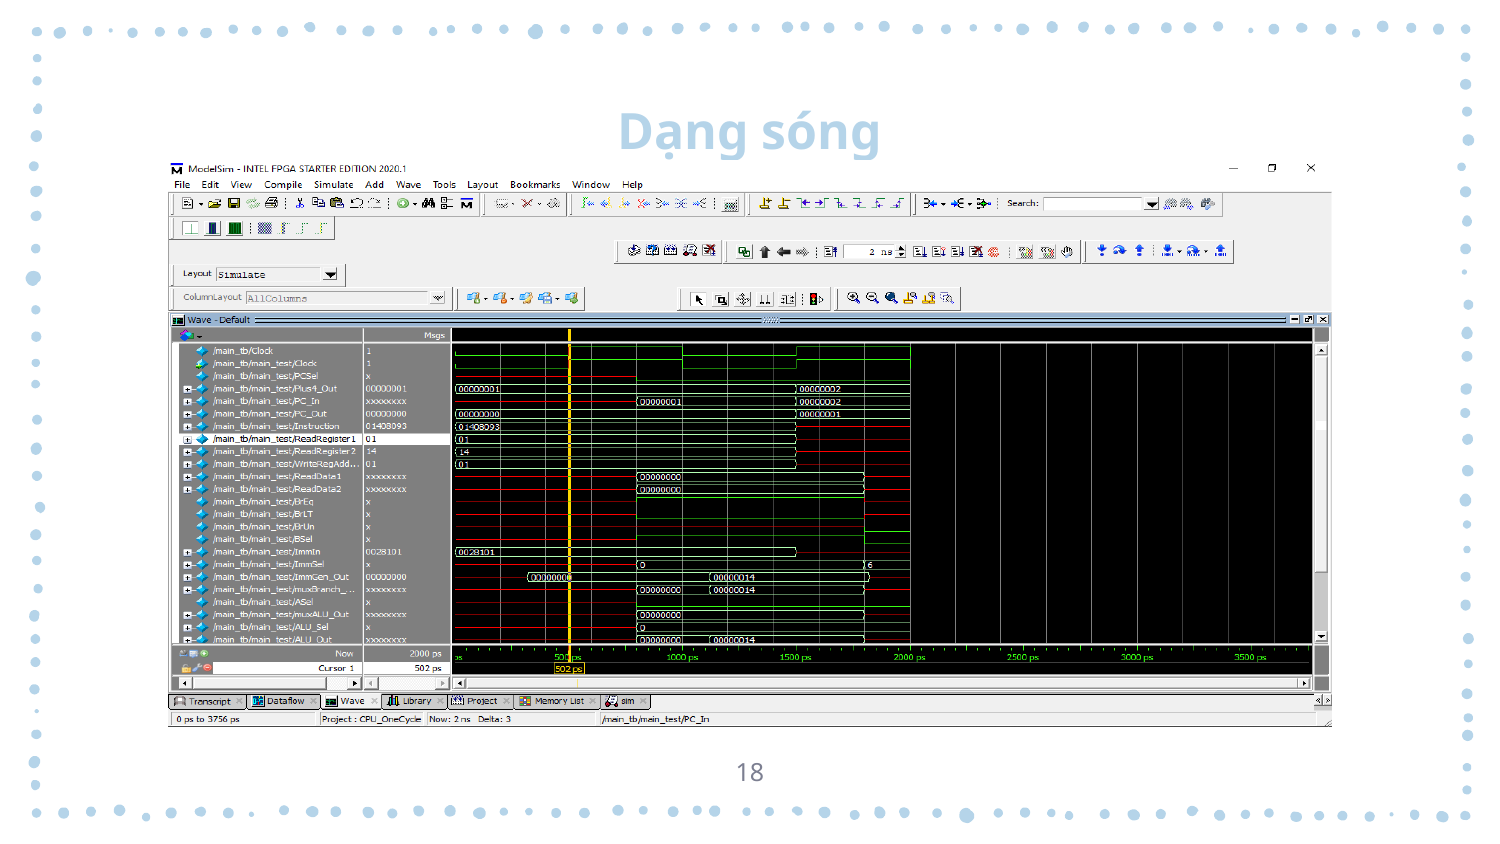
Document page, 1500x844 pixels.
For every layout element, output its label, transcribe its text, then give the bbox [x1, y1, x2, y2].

title Dạng sóng [146, 33, 1354, 175]
slide_number 18 [0, 741, 1500, 807]
picture [167, 160, 1333, 727]
